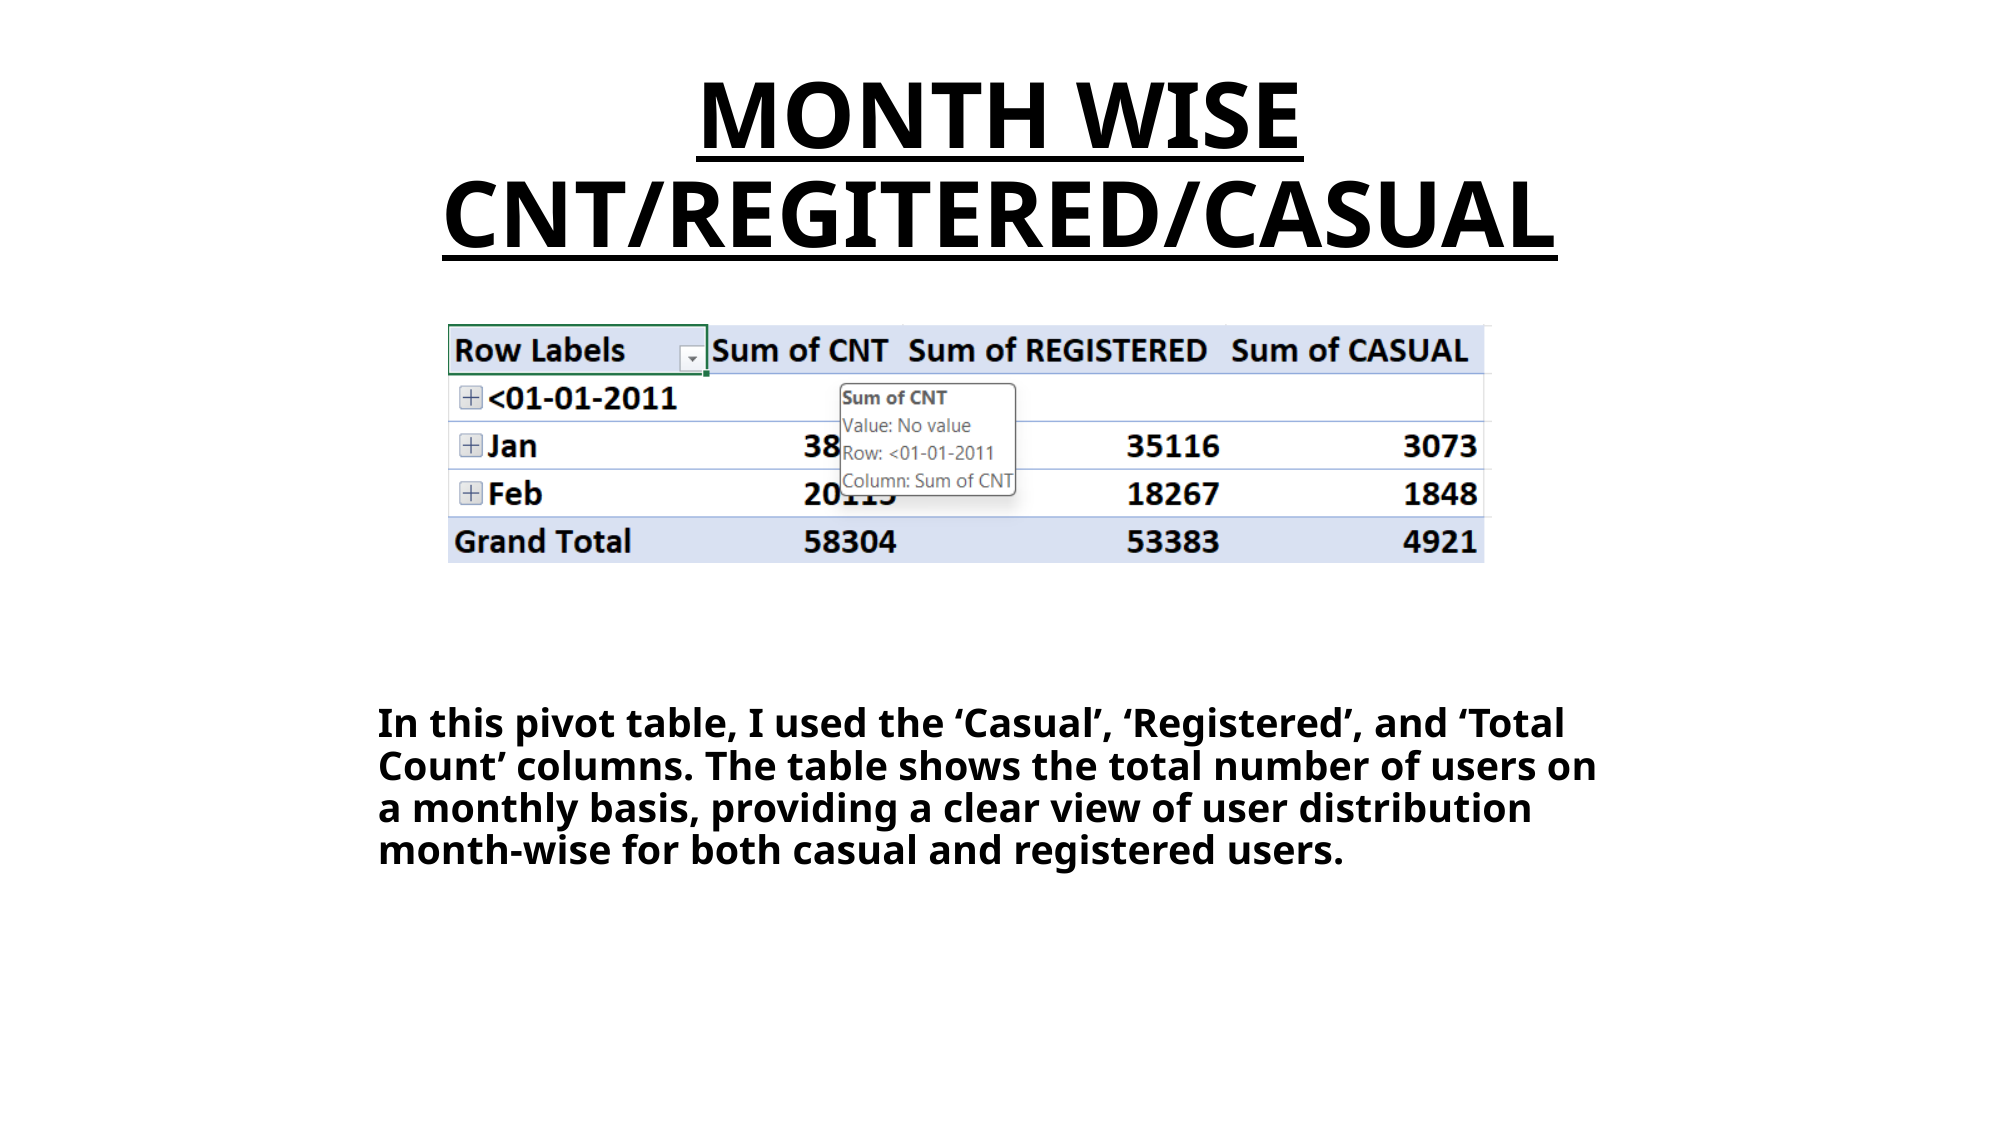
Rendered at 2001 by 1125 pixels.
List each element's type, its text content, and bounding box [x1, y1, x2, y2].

title MONTH WISE CNT/REGITERED/CASUAL [137, 59, 1863, 278]
text_box In this pivot table, I used the ‘Casual’, ‘Registered’, and ‘Total Count’ columns. The table shows the total number of users on a monthly basis, providing a clear view of user distribution month-wise for both casual and registered users. [362, 679, 1637, 898]
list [448, 324, 1492, 563]
